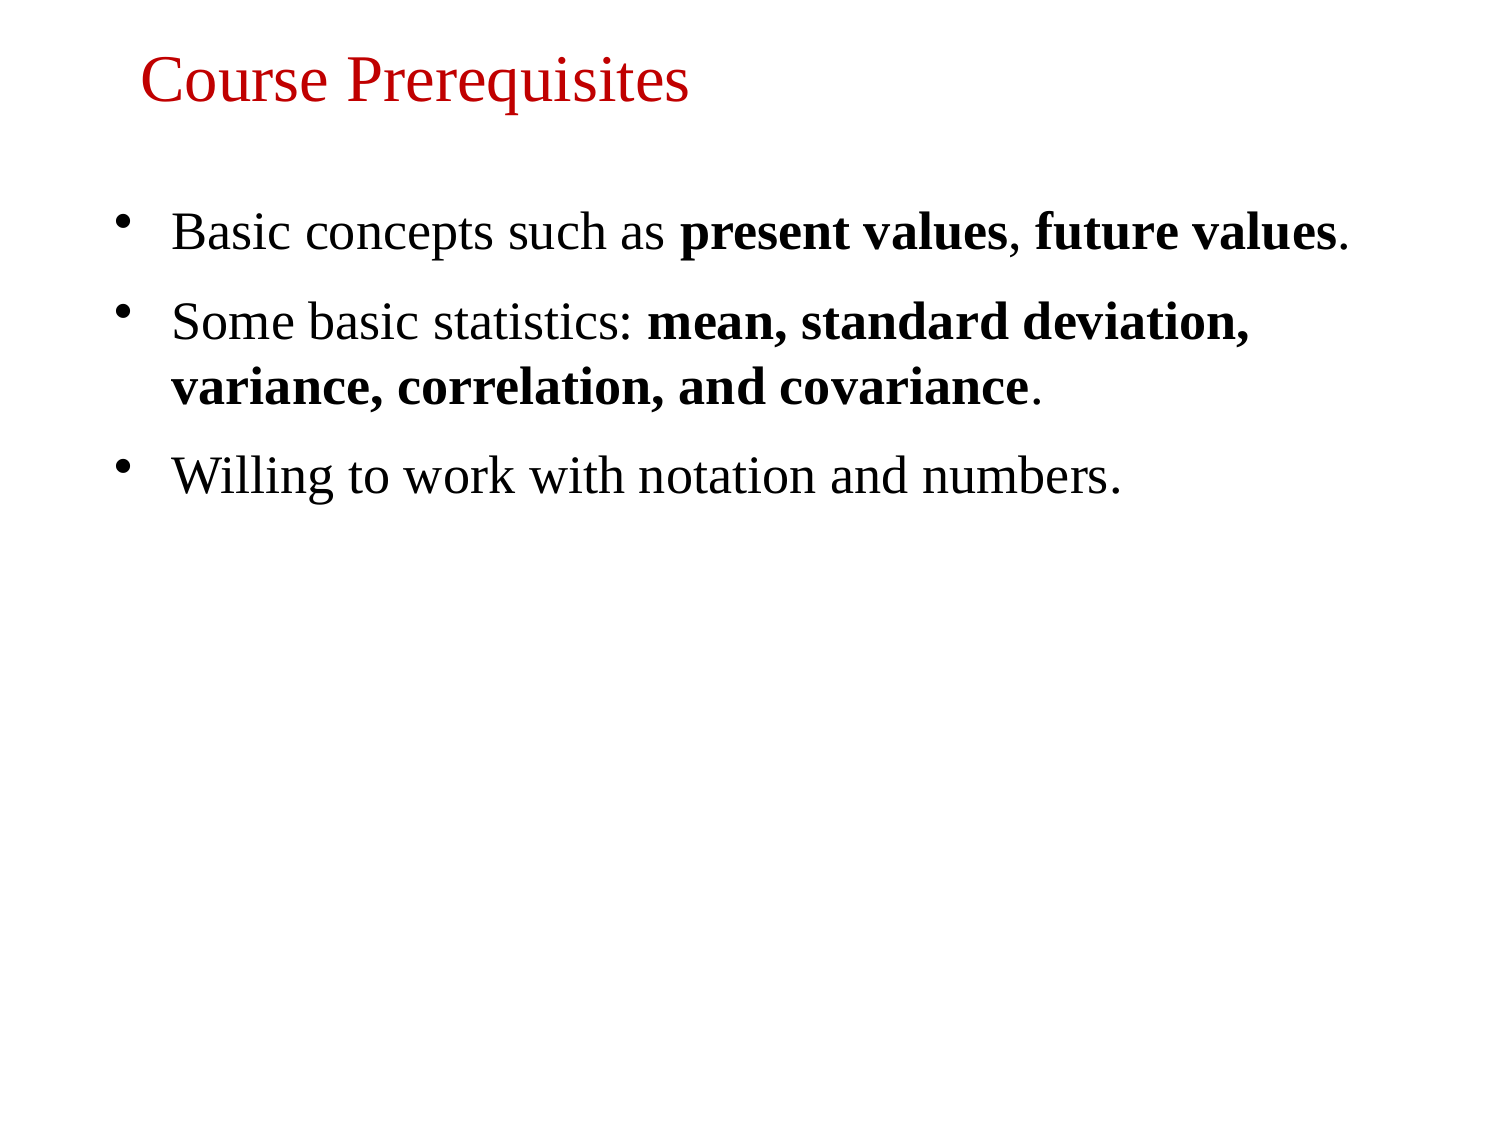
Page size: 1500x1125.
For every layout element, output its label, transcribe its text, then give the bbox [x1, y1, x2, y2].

title Course Prerequisites [125, 0, 1413, 150]
list Basic concepts such as present values, future values. Some basic statistics: mean, standard deviation, variance, correlation, and covariance. Willing to work with notation and numbers. [99, 187, 1388, 1050]
